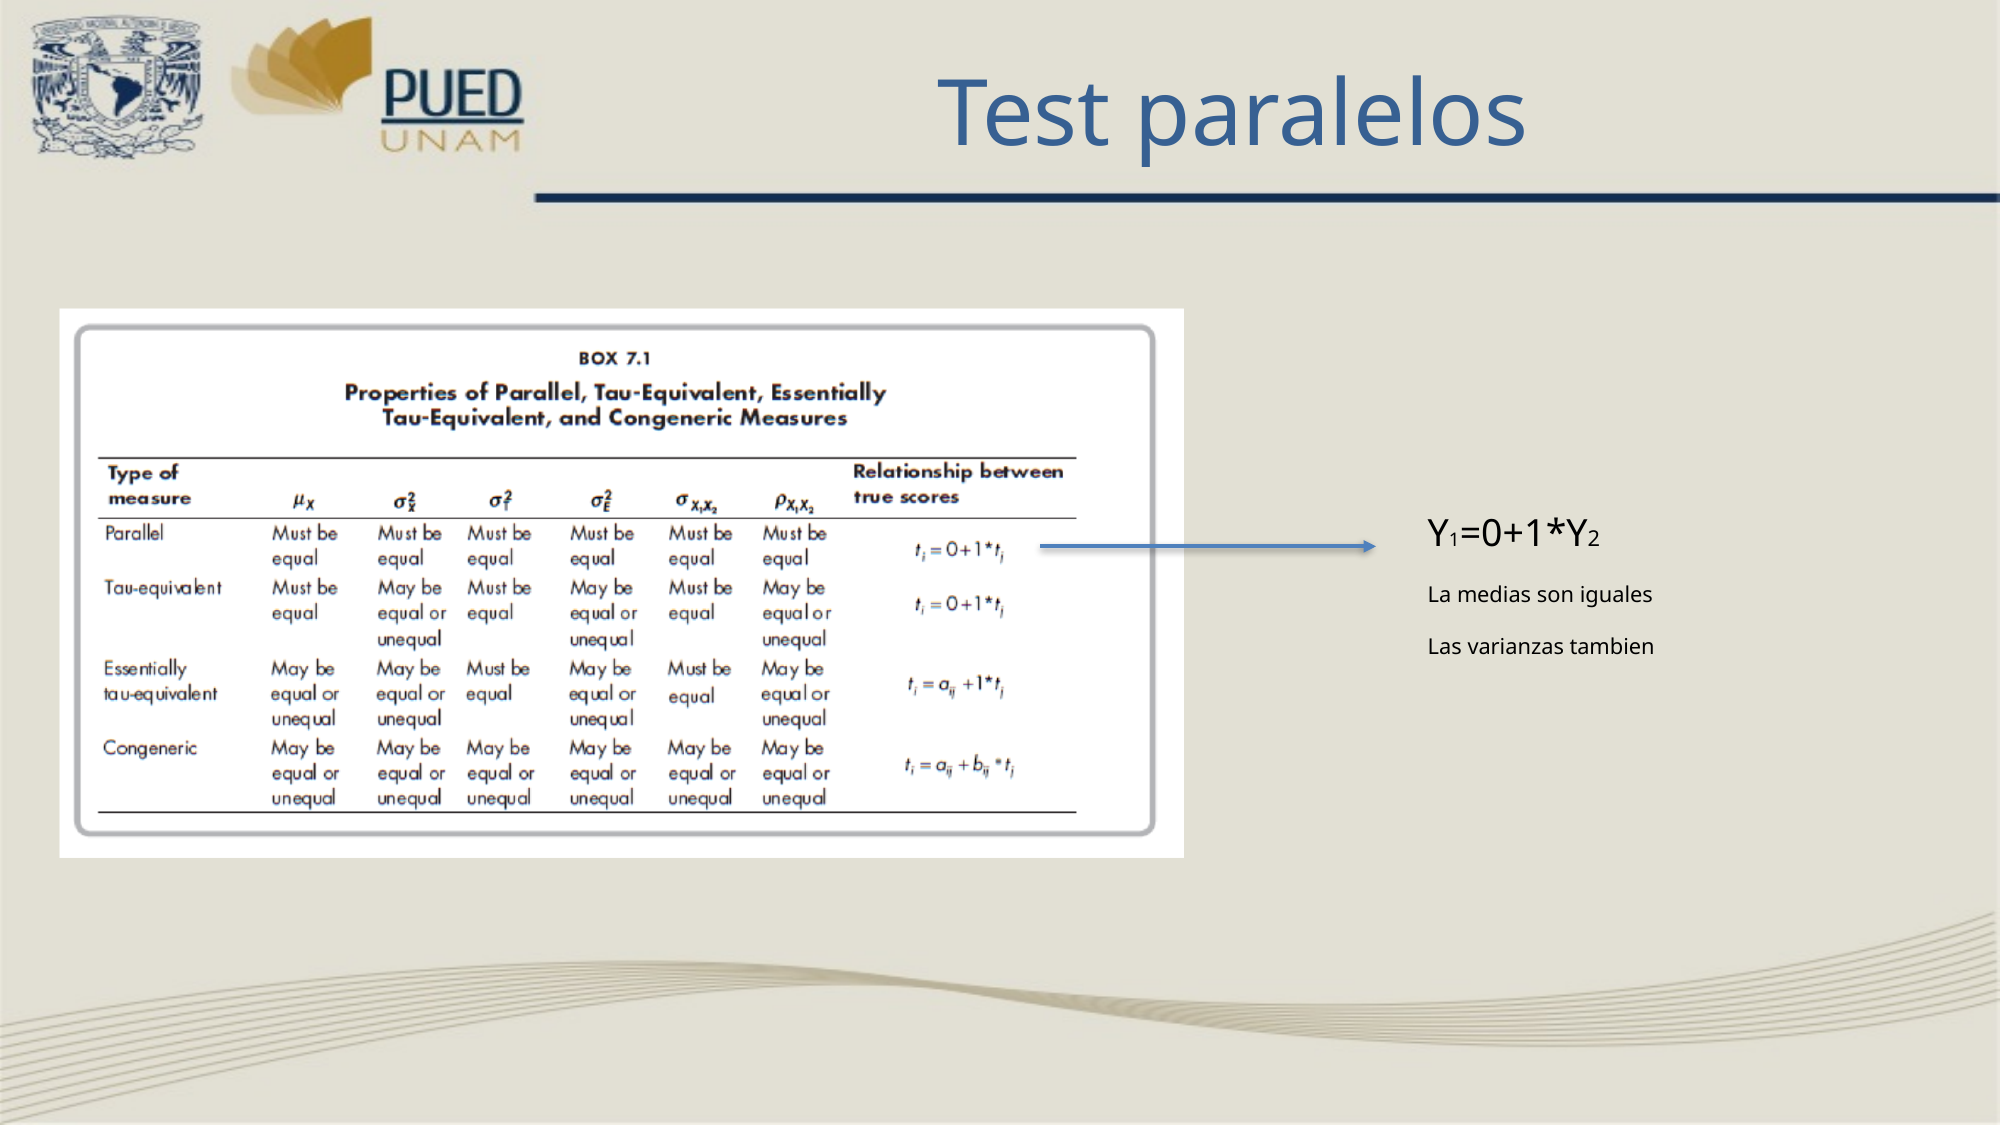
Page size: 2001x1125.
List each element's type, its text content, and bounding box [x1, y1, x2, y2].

title Test paralelos [901, 45, 1900, 174]
text_box Y1=0+1*Y2 La medias son iguales Las varianzas tambien [1412, 501, 1941, 667]
picture [0, 0, 2000, 1125]
